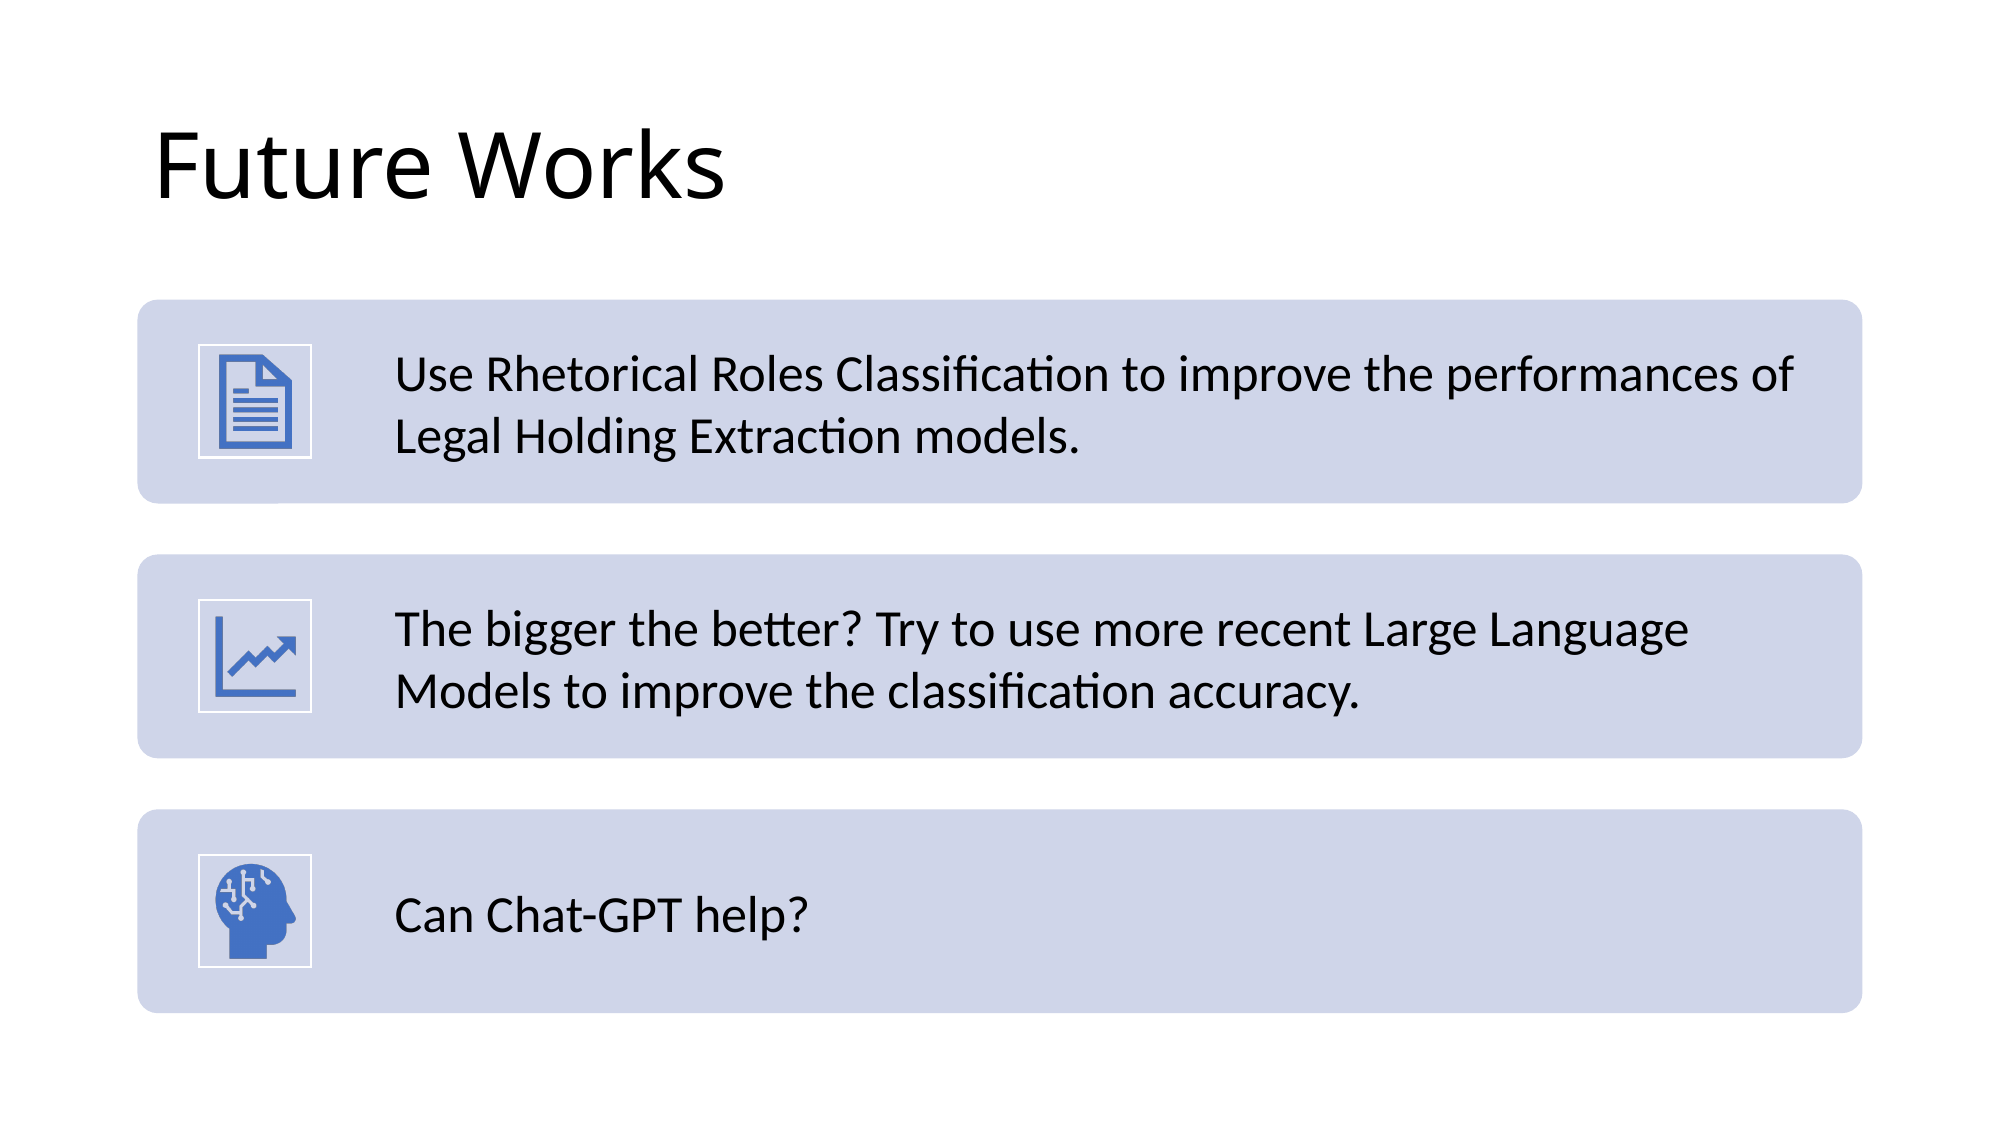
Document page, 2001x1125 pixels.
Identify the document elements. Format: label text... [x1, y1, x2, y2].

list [137, 299, 1863, 1014]
title Future Works [137, 59, 1863, 278]
